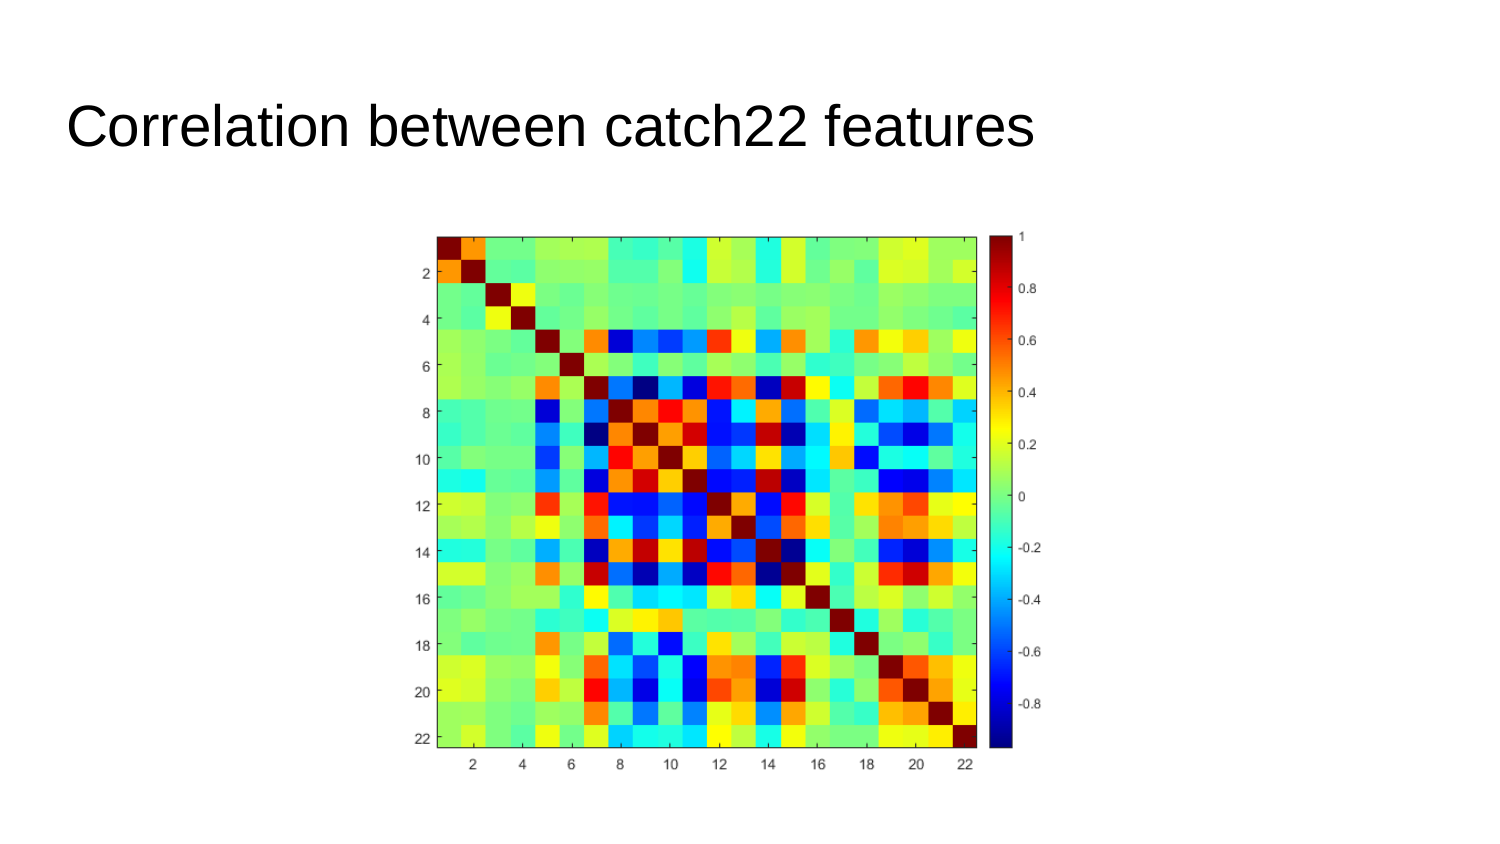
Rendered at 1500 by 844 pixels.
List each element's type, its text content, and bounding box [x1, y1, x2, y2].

title Correlation between catch22 features [51, 72, 1449, 167]
picture [346, 189, 1109, 817]
